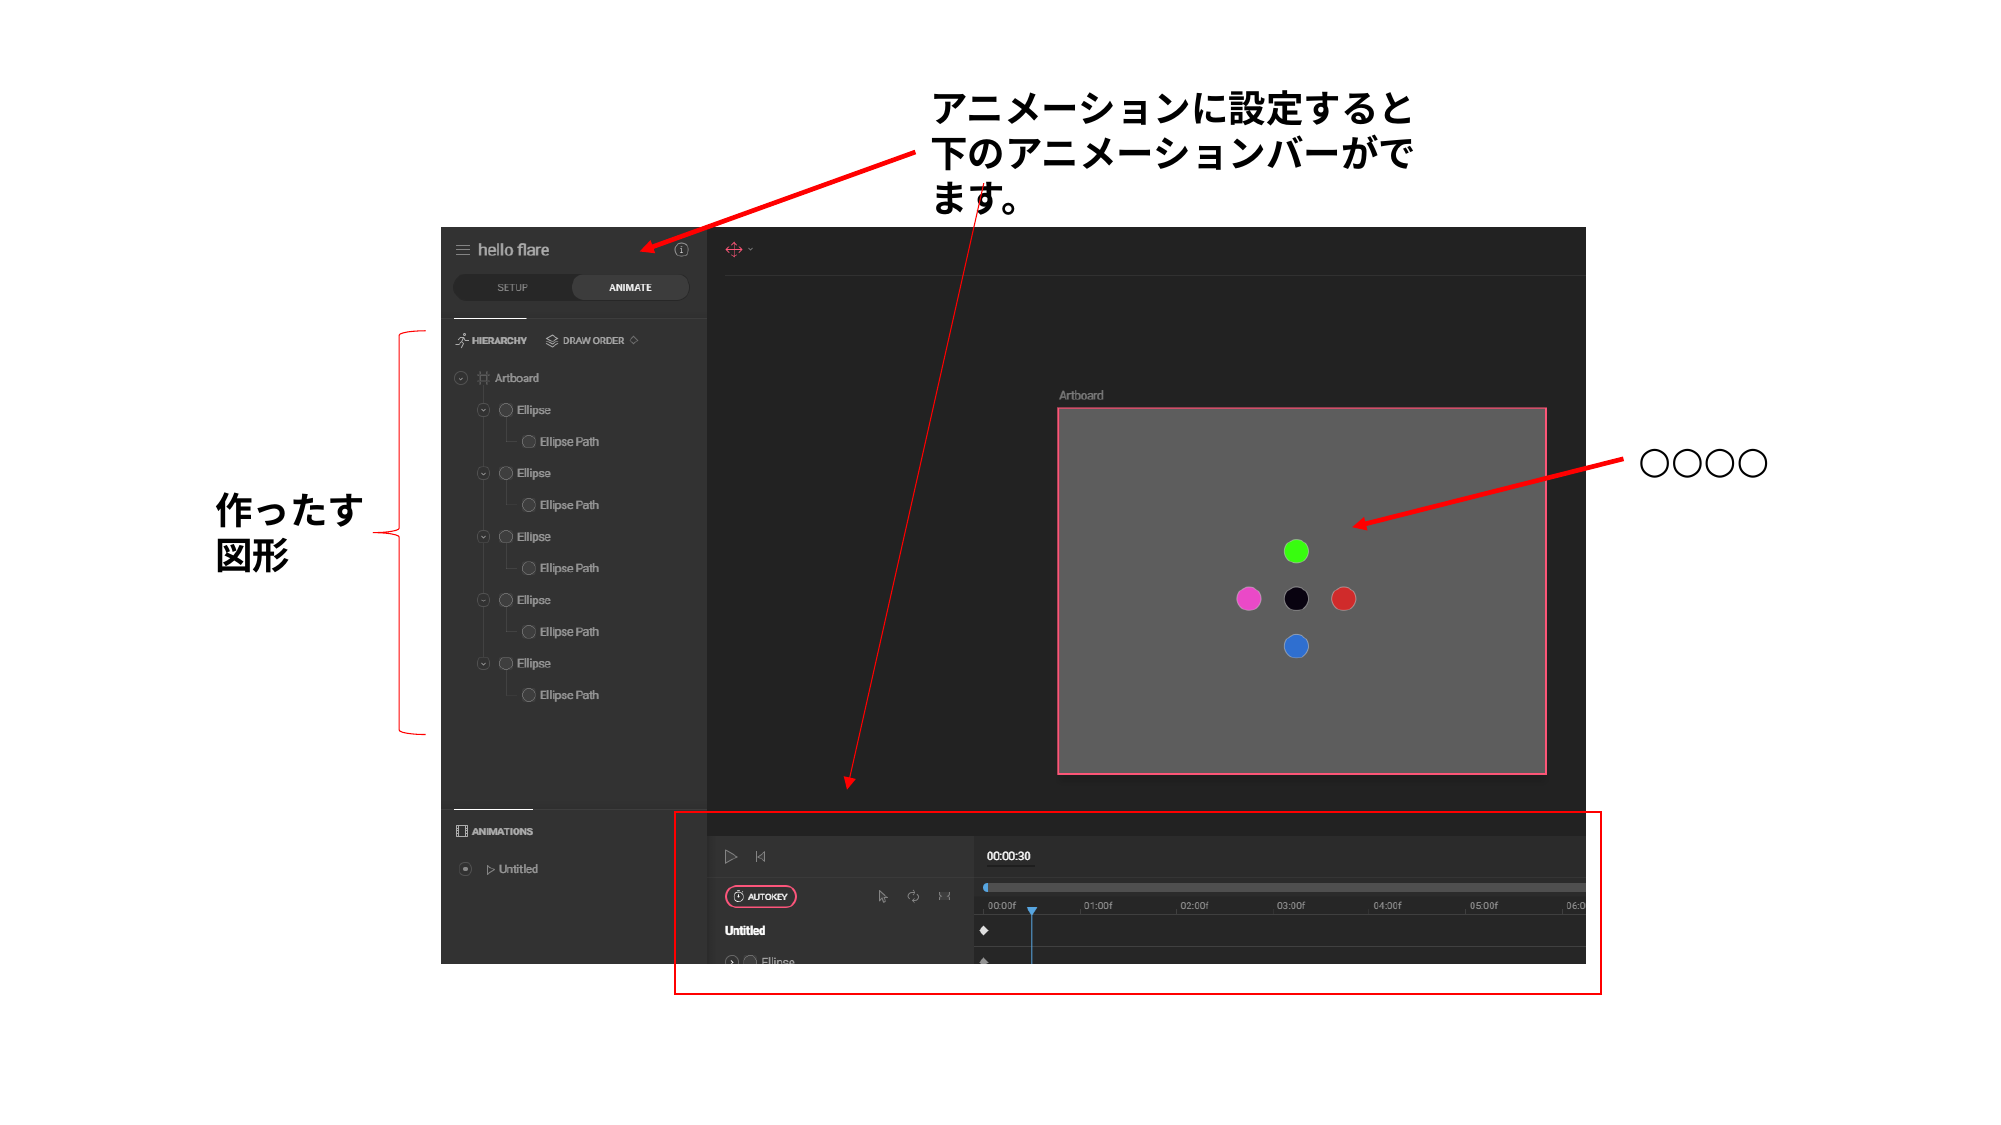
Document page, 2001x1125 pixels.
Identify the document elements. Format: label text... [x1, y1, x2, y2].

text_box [1352, 458, 1624, 528]
text_box 作ったす図形 [200, 479, 398, 585]
text_box [674, 811, 1602, 995]
text_box ○○○○ [1623, 428, 1822, 489]
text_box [639, 130, 916, 252]
text_box [372, 330, 426, 736]
picture [441, 227, 1586, 964]
text_box アニメーションに設定すると 下のアニメーションバーがでます。 [915, 77, 1463, 227]
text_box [846, 183, 984, 790]
